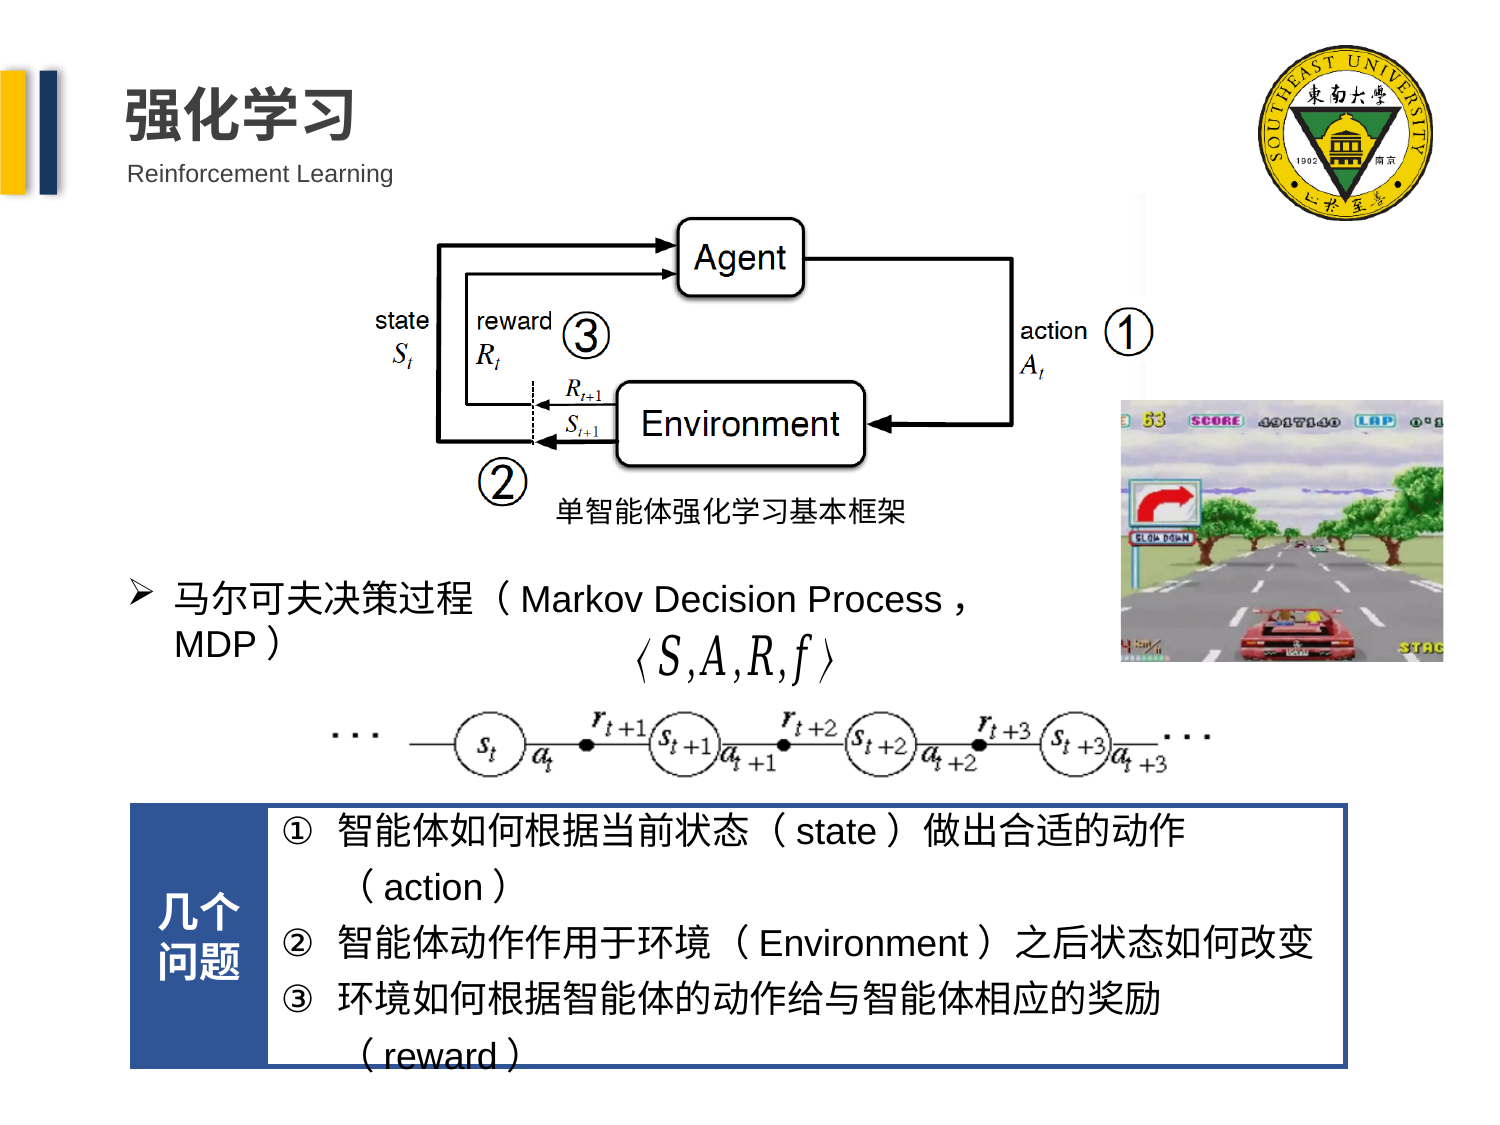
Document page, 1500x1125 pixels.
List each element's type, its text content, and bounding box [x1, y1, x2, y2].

text_box 单智能体强化学习基本框架 [541, 487, 930, 536]
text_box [132, 804, 1346, 1067]
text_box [0, 70, 57, 195]
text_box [80, 70, 554, 196]
text_box 马尔可夫决策过程（Markov Decision Process， MDP） [112, 567, 1111, 672]
picture [1258, 45, 1433, 221]
picture [314, 194, 1444, 662]
picture [307, 673, 1259, 796]
